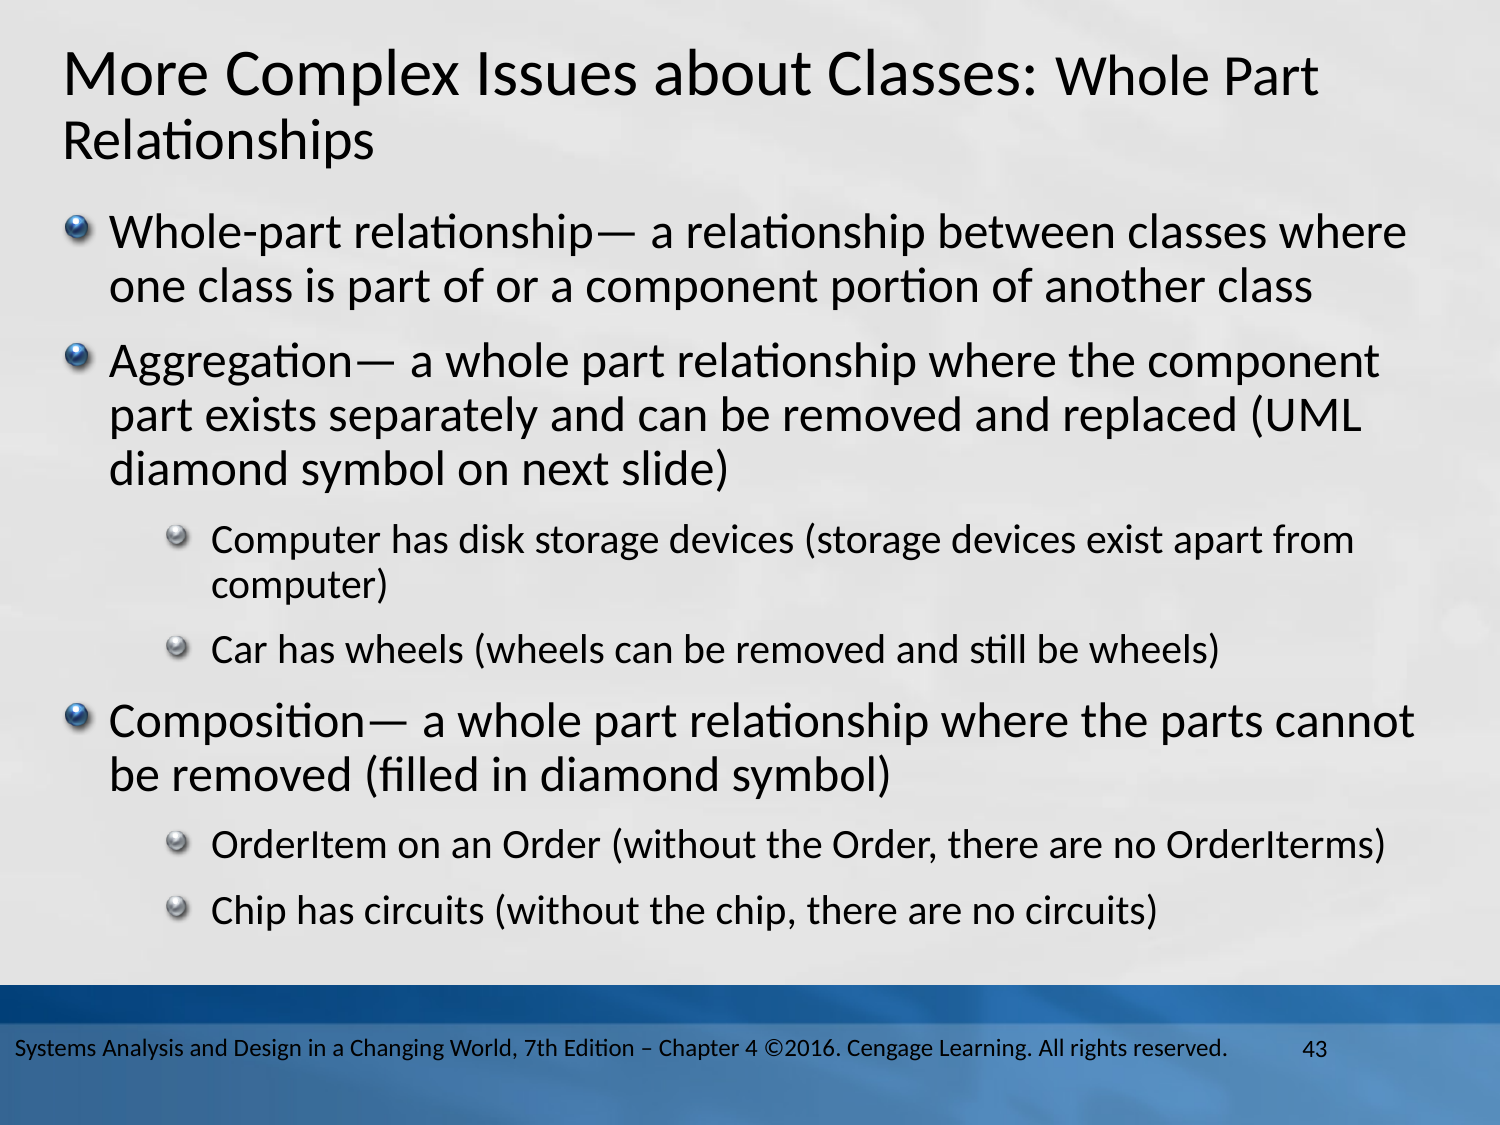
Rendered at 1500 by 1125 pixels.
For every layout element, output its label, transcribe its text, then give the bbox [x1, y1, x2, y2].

picture [0, 0, 1500, 1125]
title More Complex Issues about Classes: Whole Part Relationships [62, 37, 1438, 175]
footer Systems Analysis and Design in a Changing World, 7th Edition – Chapter 4 ©2016. Cengage Learning. All rights reserved. [0, 1024, 1250, 1100]
slide_number 43 [1287, 1025, 1425, 1100]
list Whole-part relationship— a relationship between classes where one class is part of or a component portion of another class Aggregation— a whole part relationship where the component part exists separately and can be removed and replaced (U M L diamond symbol on next slide) Computer has disk storage devices (storage devices exist apart from computer) Car has wheels (wheels can be removed and still be wheels) Composition— a whole part relationship where the parts cannot be removed (filled in diamond symbol) OrderItem on an Order (without the Order, there are no OrderIterms) Chip has circuits (without the chip, there are no circuits) [61, 205, 1437, 941]
